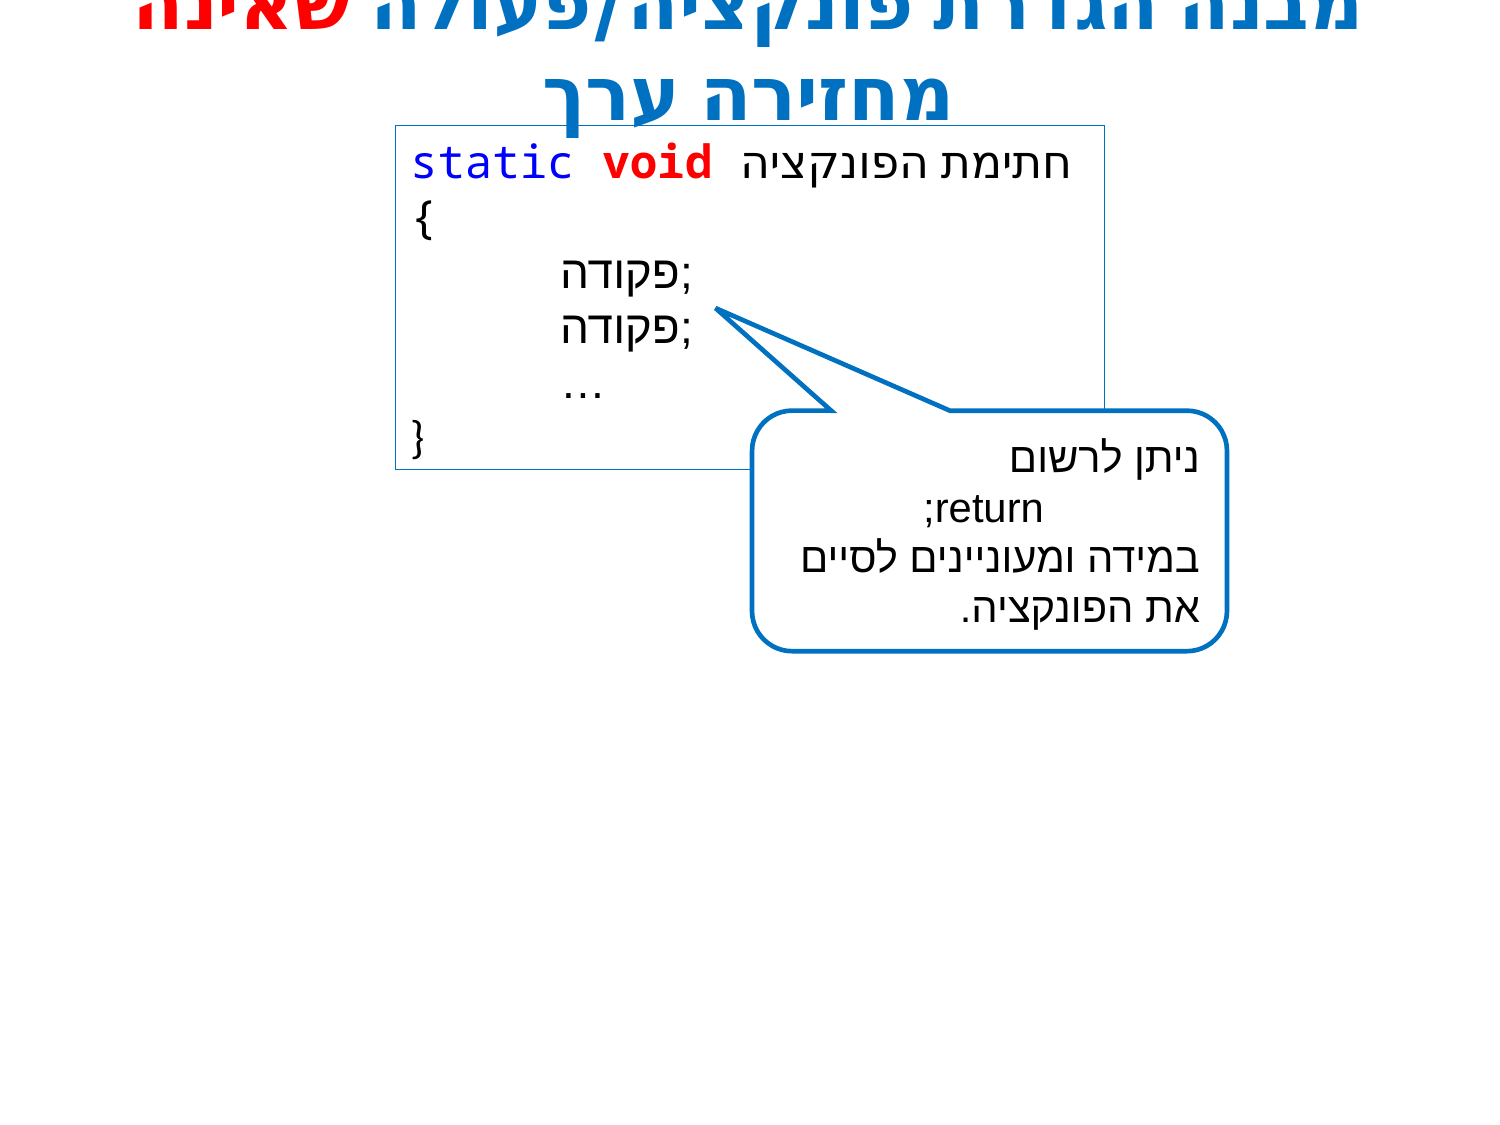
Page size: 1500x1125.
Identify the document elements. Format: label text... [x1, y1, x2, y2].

text_box static void חתימת הפונקציה { פקודה; פקודה; … } [395, 125, 1105, 470]
title מבנה הגדרת פונקציה/פעולה שאינה מחזירה ערך [0, 0, 1498, 145]
text_box ניתן לרשום return; במידה ומעוניינים לסיים את הפונקציה. [715, 308, 1227, 652]
